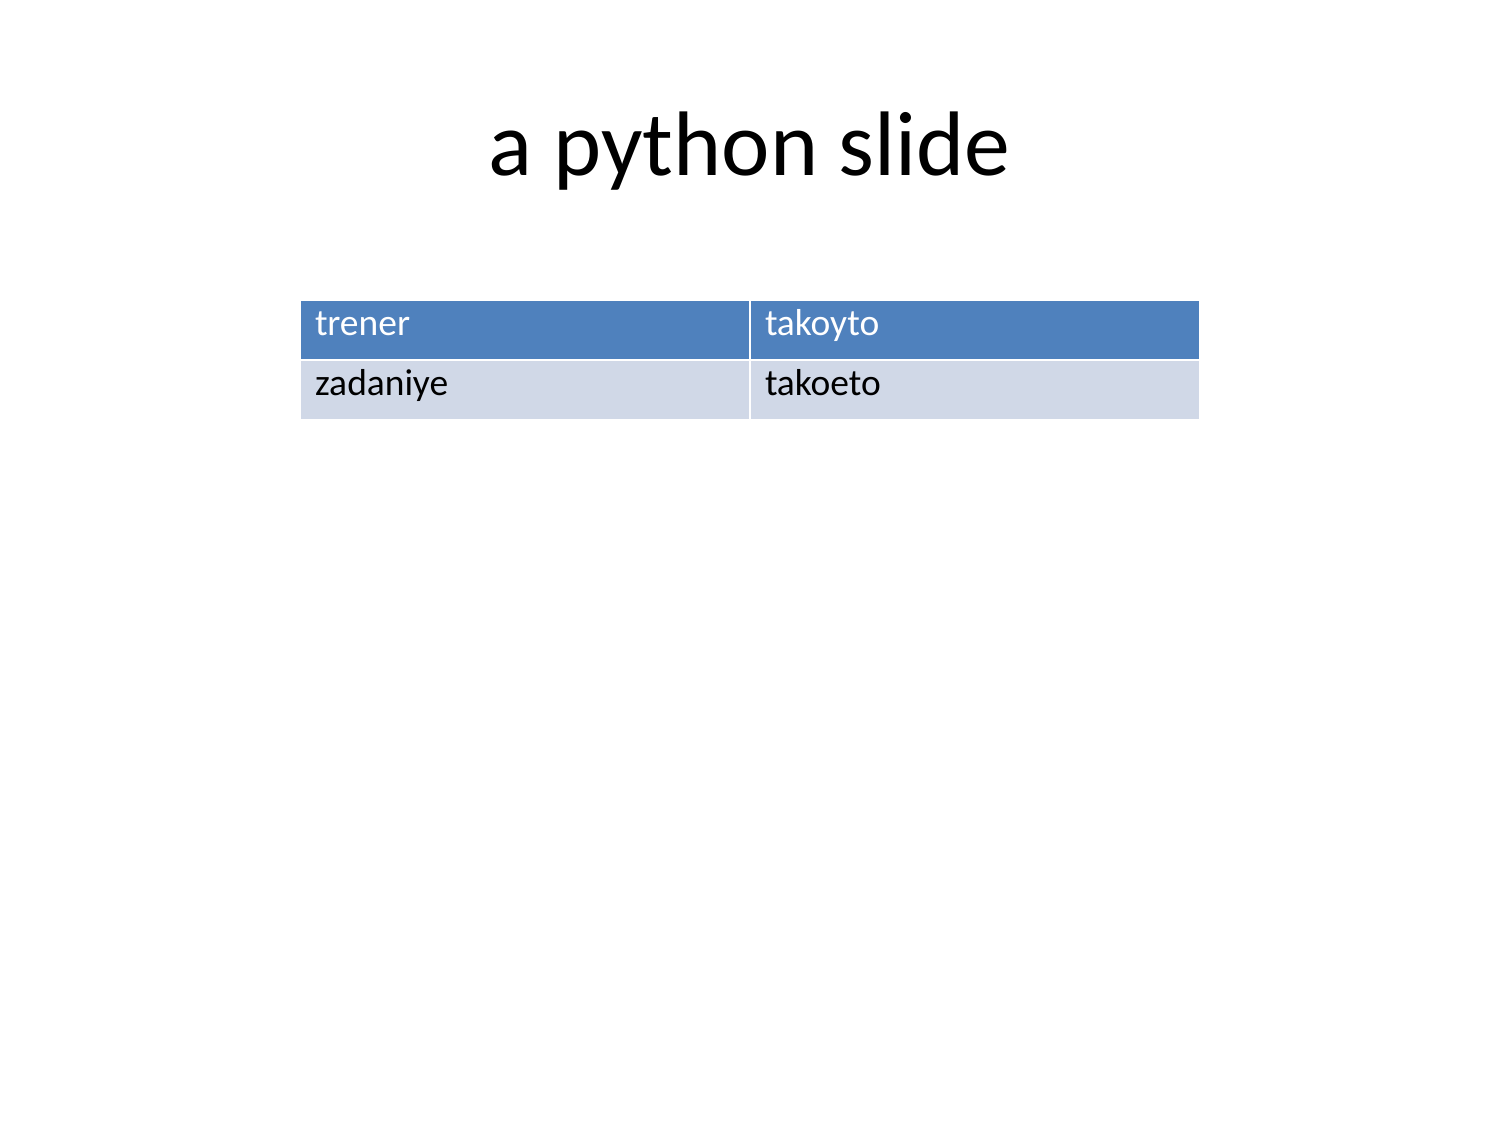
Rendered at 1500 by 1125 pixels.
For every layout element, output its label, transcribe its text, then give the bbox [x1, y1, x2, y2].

table_header trener [301, 301, 749, 359]
title a python slide [75, 45, 1425, 233]
table_cell zadaniye [301, 361, 749, 419]
table_cell takoeto [751, 361, 1199, 419]
table_header takoyto [751, 301, 1199, 359]
